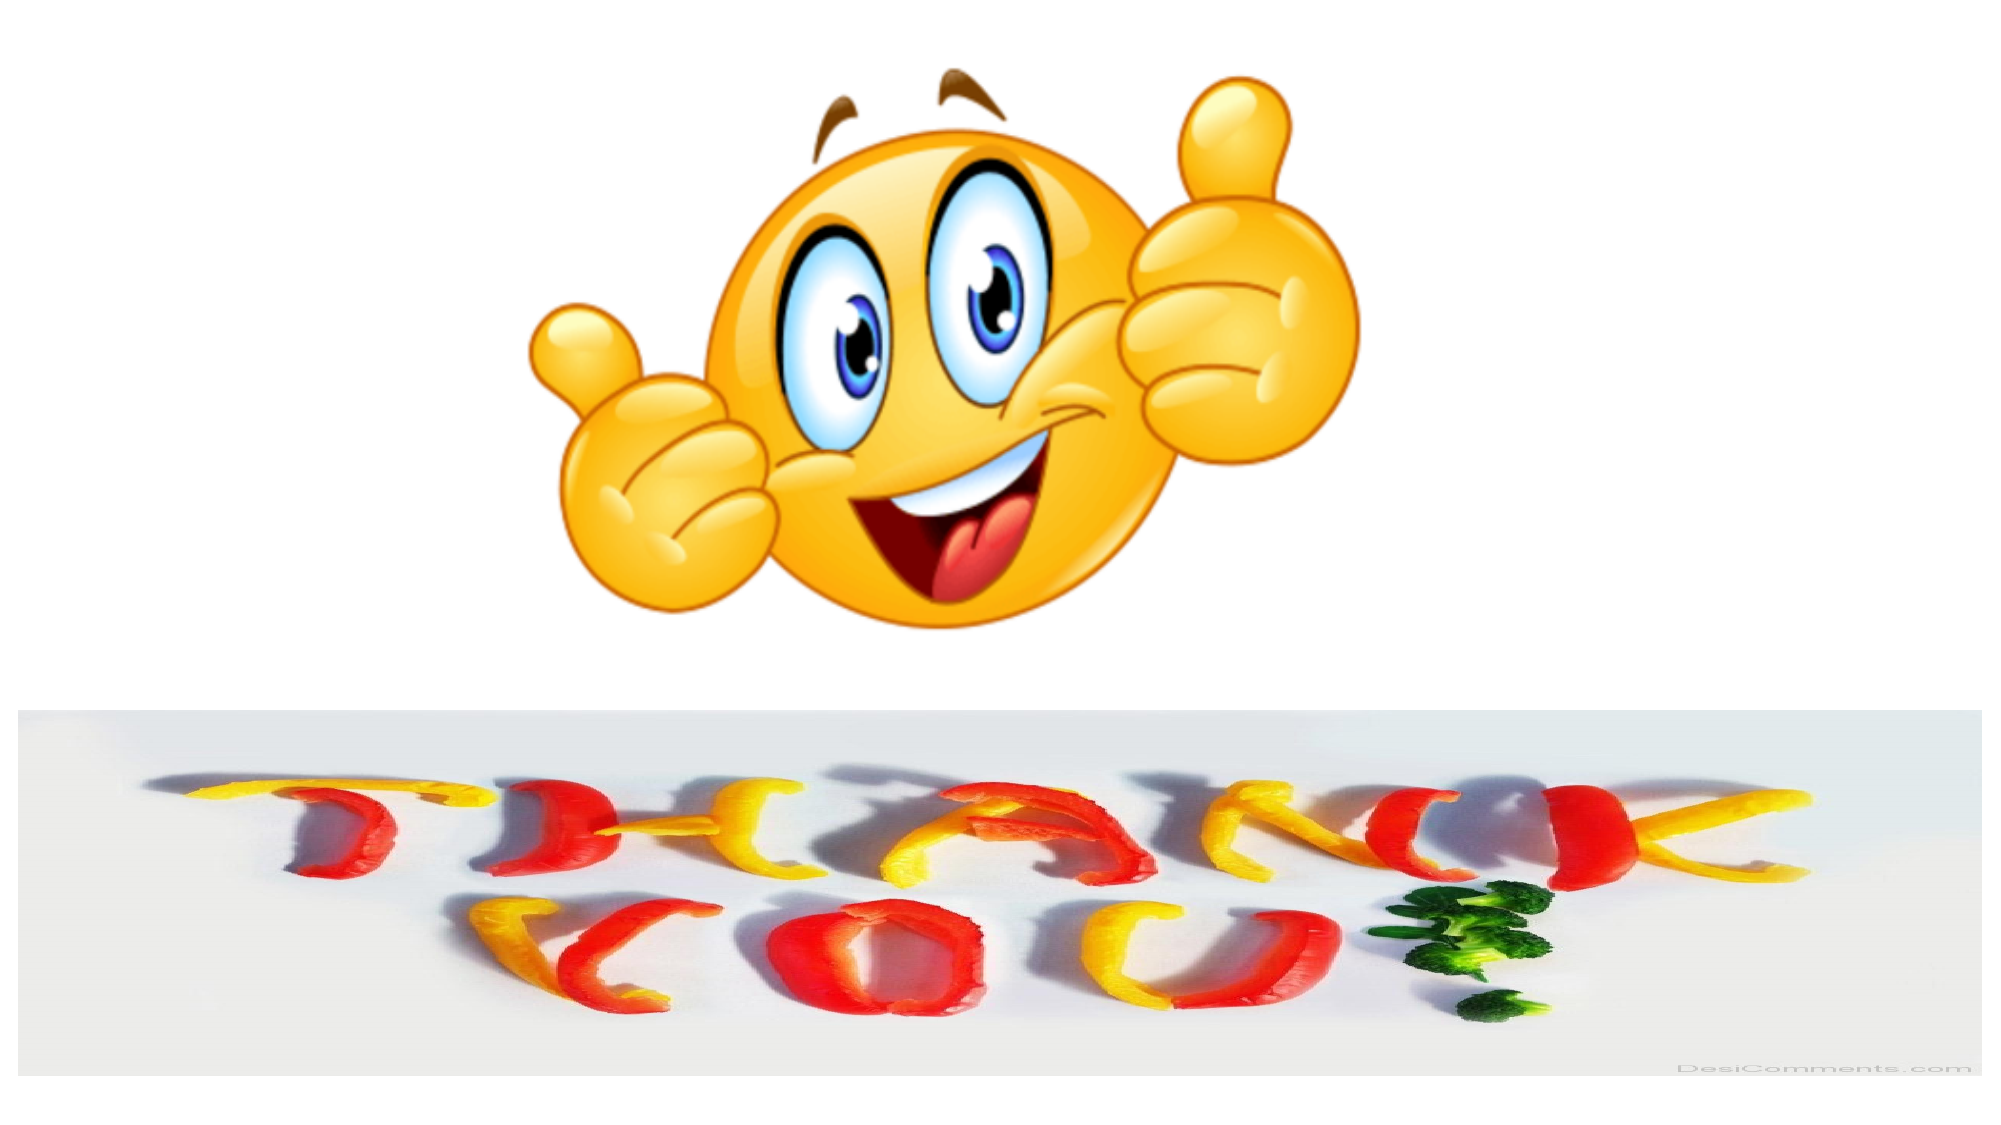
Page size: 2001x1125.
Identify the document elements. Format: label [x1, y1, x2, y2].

picture [18, 710, 1982, 1076]
list [372, 26, 1516, 668]
